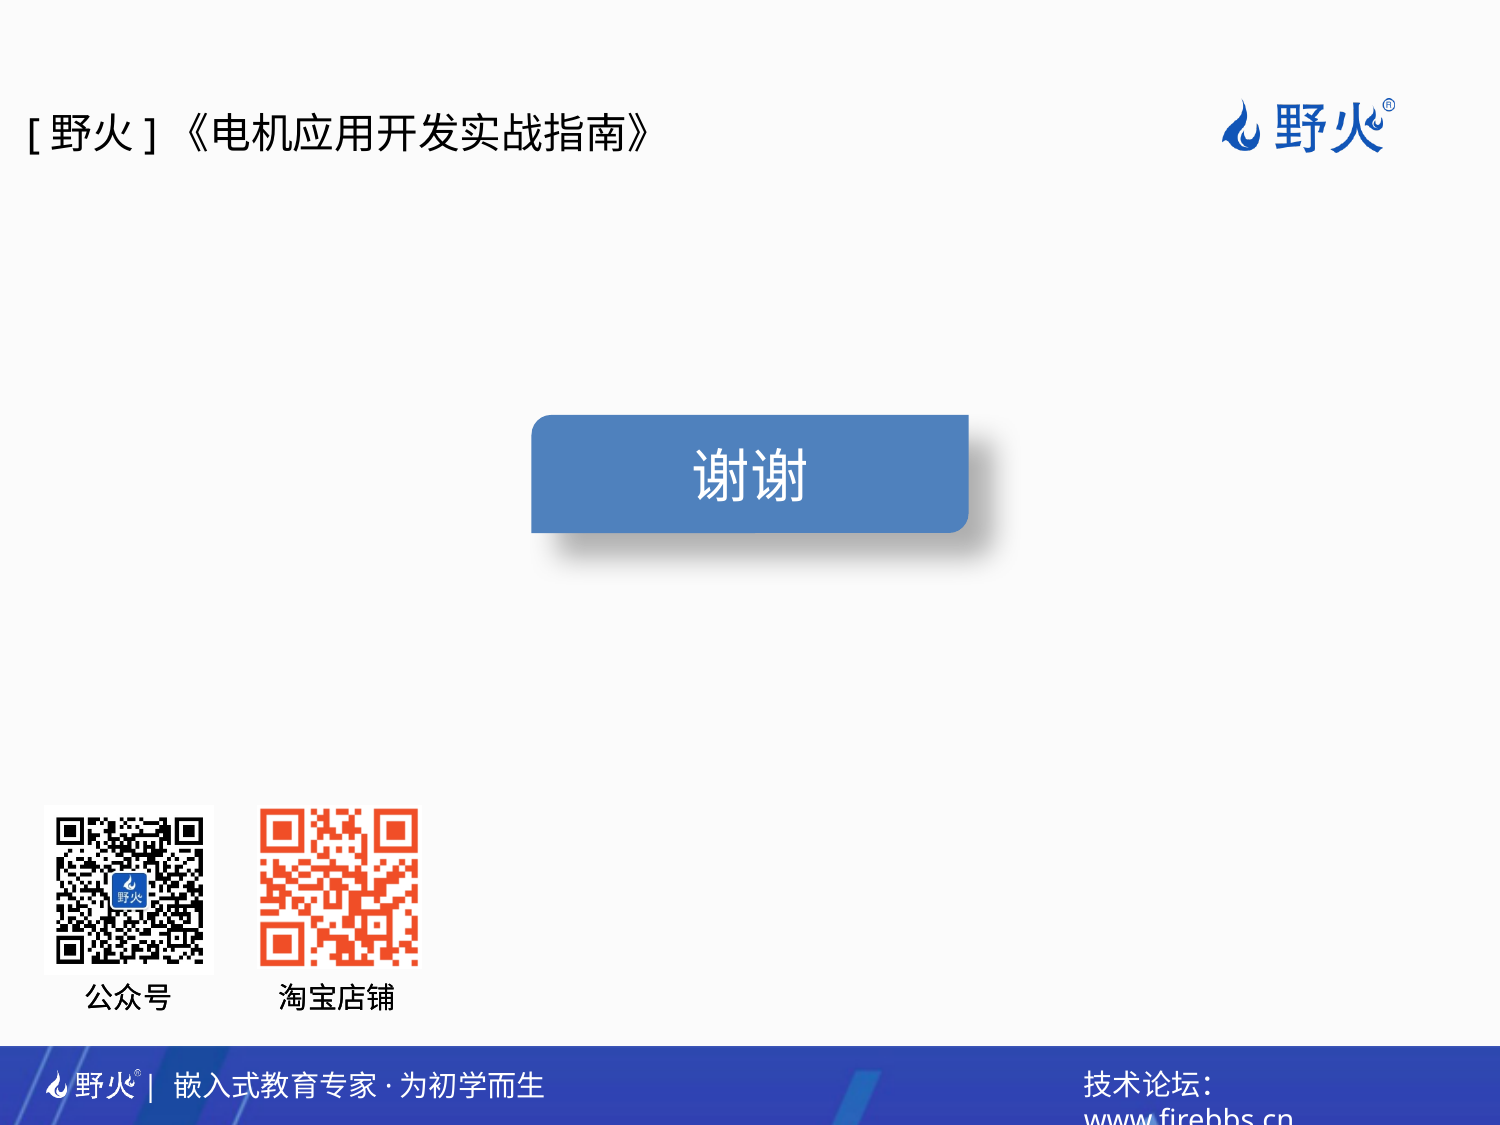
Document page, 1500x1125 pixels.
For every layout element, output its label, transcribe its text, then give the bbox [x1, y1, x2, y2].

picture [1192, 1116, 1200, 1121]
picture [1227, 1116, 1236, 1125]
picture [1222, 98, 1395, 153]
text_box 淘宝店铺 [264, 972, 411, 1022]
picture [1281, 1116, 1289, 1125]
text_box 公众号 [69, 983, 188, 1022]
picture [43, 804, 214, 975]
text_box 谢谢 [529, 412, 971, 536]
picture [1138, 1117, 1143, 1125]
picture [1092, 1117, 1097, 1125]
picture [257, 805, 422, 969]
picture [1126, 1115, 1132, 1125]
picture [1115, 1117, 1120, 1125]
picture [1103, 1115, 1109, 1125]
picture [1209, 1116, 1218, 1125]
picture [0, 1046, 1500, 1125]
